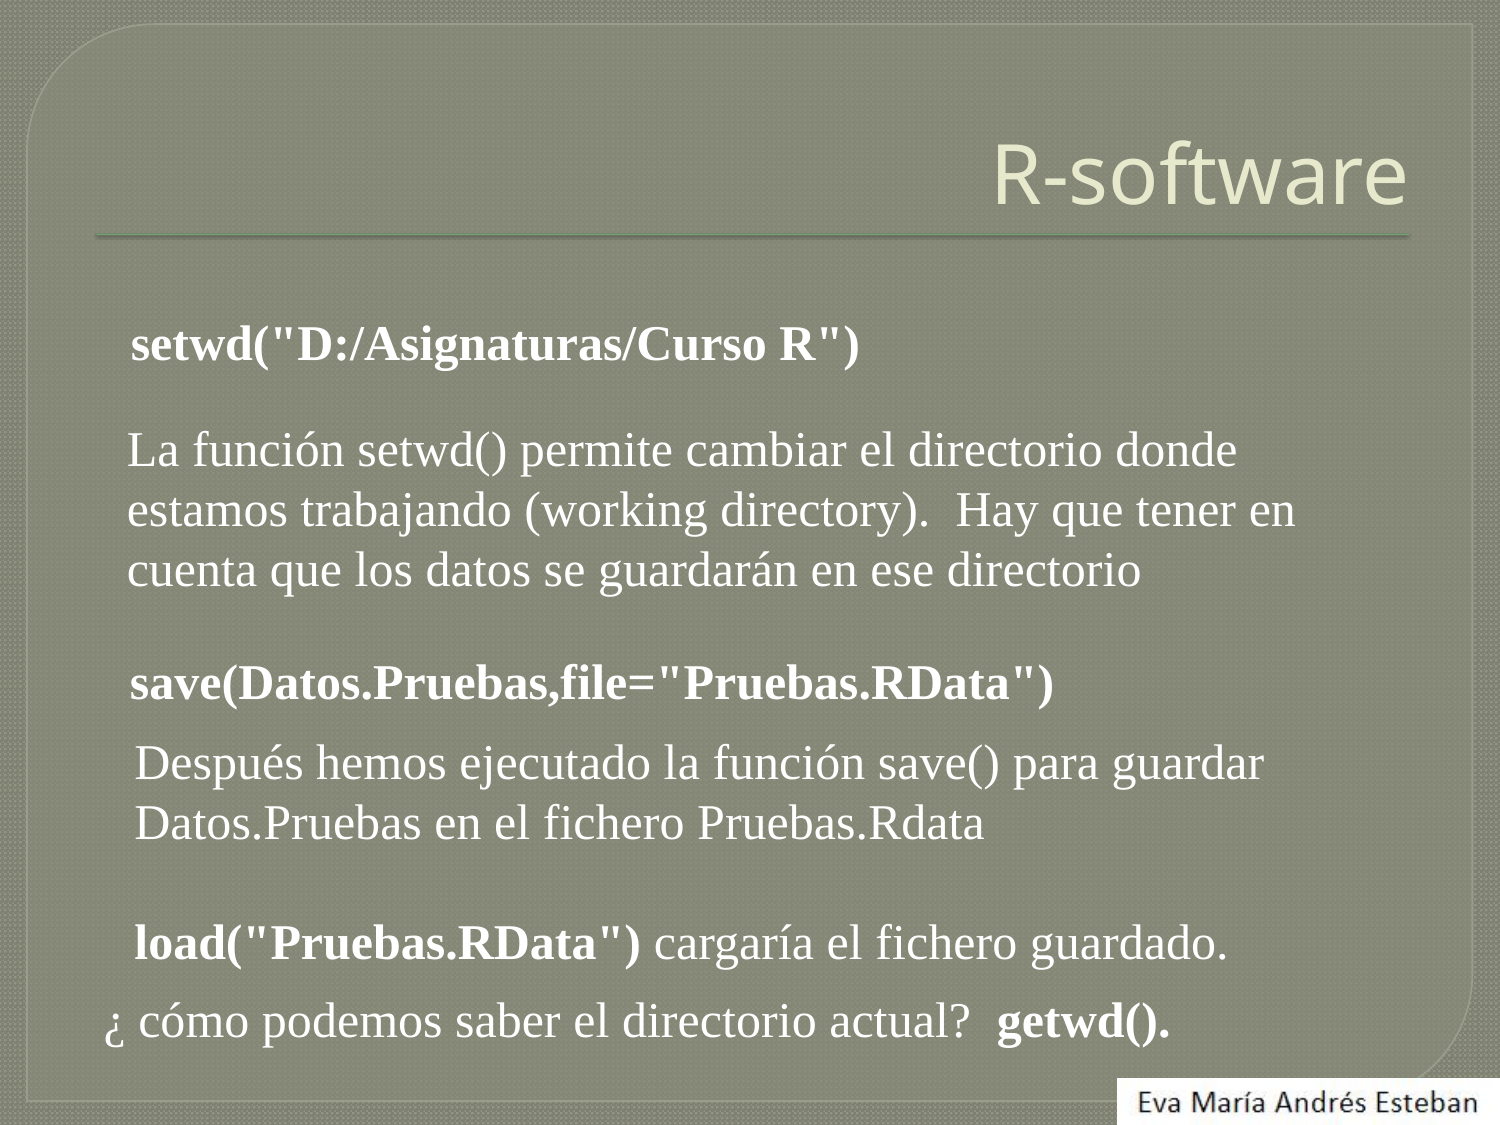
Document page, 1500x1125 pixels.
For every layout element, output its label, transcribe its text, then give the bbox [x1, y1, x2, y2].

text_box Después hemos ejecutado la función save() para guardar Datos.Pruebas en el fichero Pruebas.Rdata load("Pruebas.RData") cargaría el fichero guardado. [119, 722, 1388, 977]
picture [1116, 1077, 1500, 1125]
text_box save(Datos.Pruebas,file="Pruebas.RData") [115, 642, 1117, 718]
title R-software [75, 41, 1425, 230]
text_box ¿ cómo podemos saber el directorio actual? getwd(). [88, 919, 1391, 1055]
text_box setwd("D:/Asignaturas/Curso R") [116, 302, 876, 378]
text_box La función setwd() permite cambiar el directorio donde estamos trabajando (working directory). Hay que tener en cuenta que los datos se guardarán en ese directorio [112, 408, 1412, 604]
